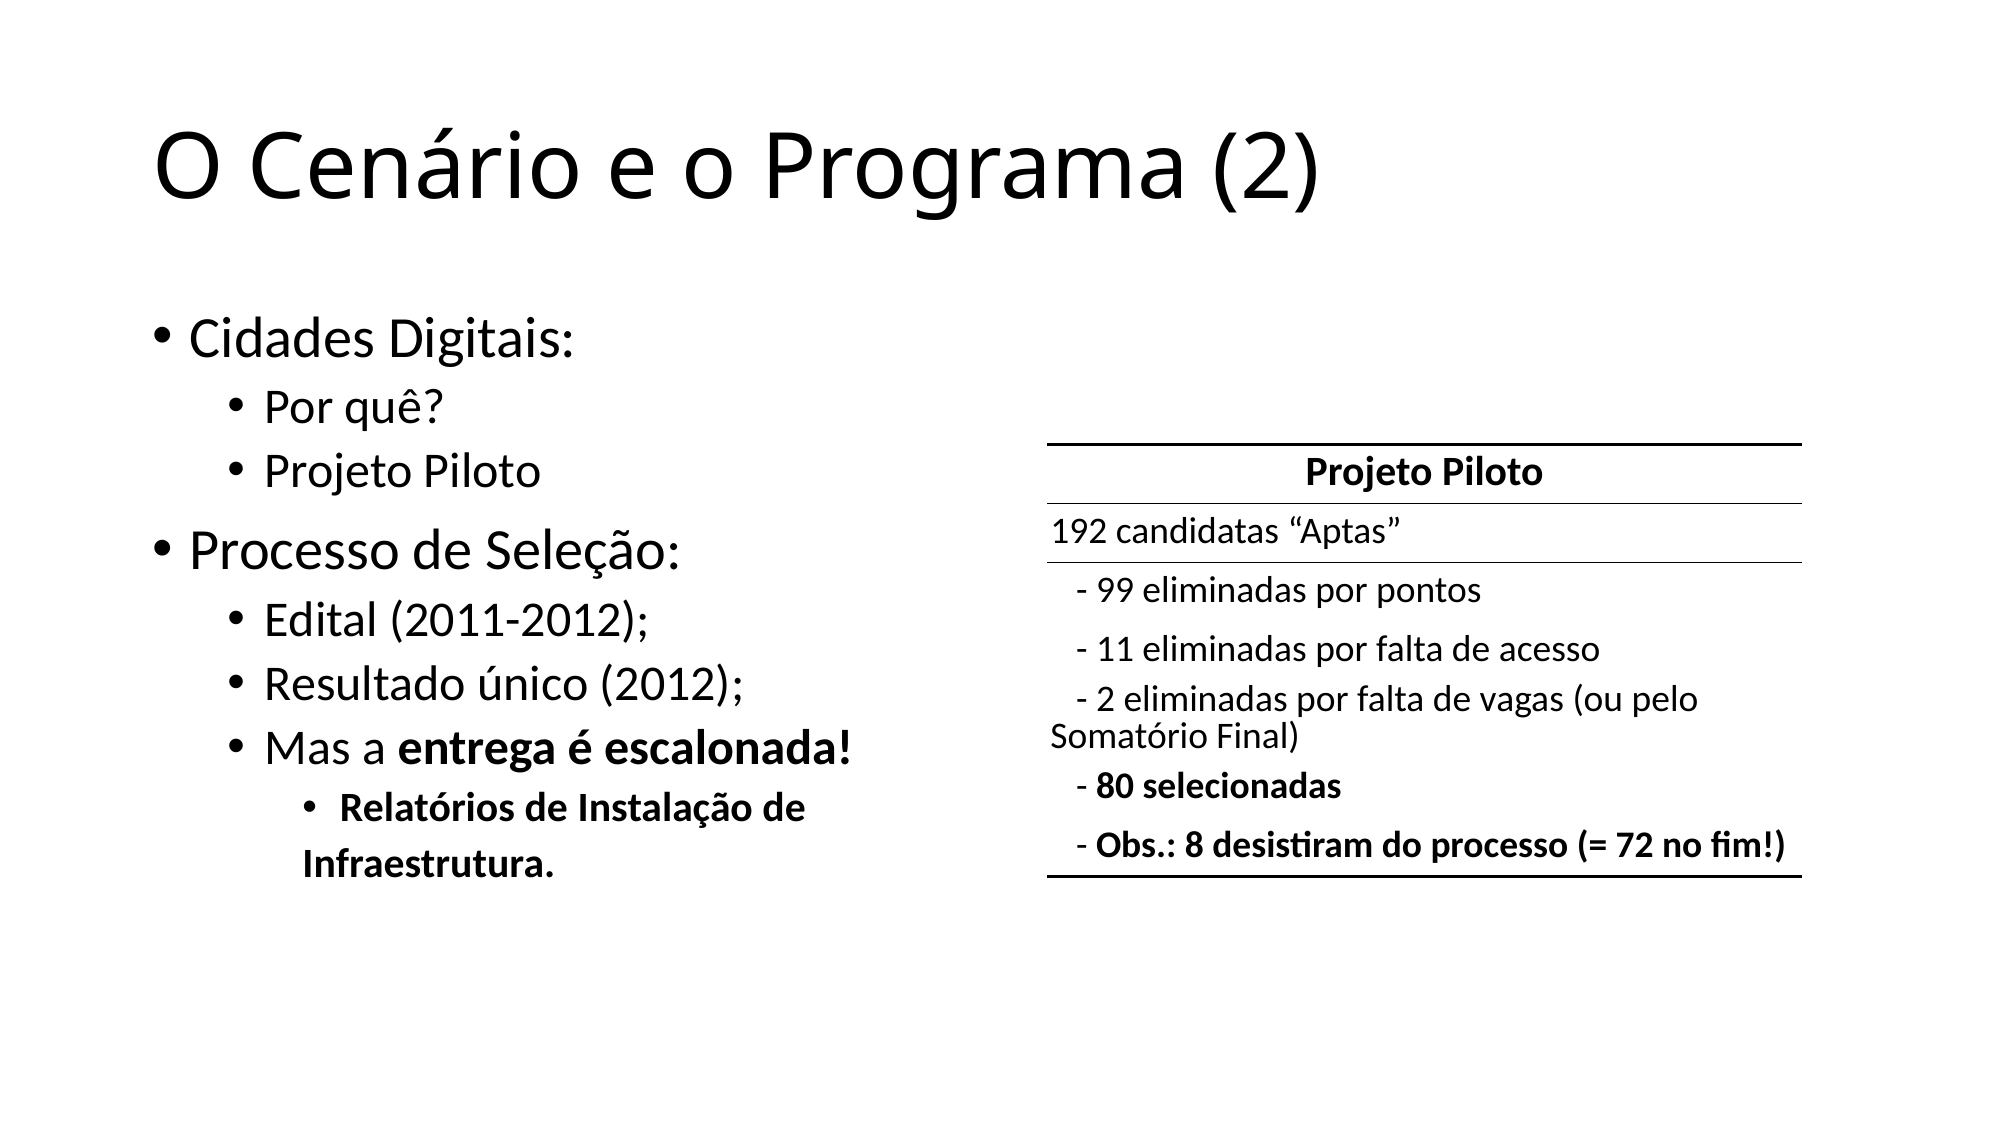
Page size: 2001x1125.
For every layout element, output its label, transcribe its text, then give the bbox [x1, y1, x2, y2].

table_cell - 99 eliminadas por pontos [1047, 563, 1802, 622]
table_cell - 80 selecionadas [1047, 759, 1802, 818]
table_cell - 2 eliminadas por falta de vagas (ou pelo Somatório Final) [1047, 681, 1802, 759]
table_header Projeto Piloto [1047, 446, 1802, 503]
table_cell 192 candidatas “Aptas” [1047, 504, 1802, 562]
title O Cenário e o Programa (2) [137, 59, 1863, 278]
table_cell - Obs.: 8 desistiram do processo (= 72 no fim!) [1047, 818, 1802, 875]
table_cell - 11 eliminadas por falta de acesso [1047, 622, 1802, 681]
list Cidades Digitais: Por quê? Projeto Piloto Processo de Seleção: Edital (2011-2012); Resultado único (2012); Mas a entrega é escalonada! Relatórios de Instalação de Infraestrutura. [137, 299, 1863, 1014]
